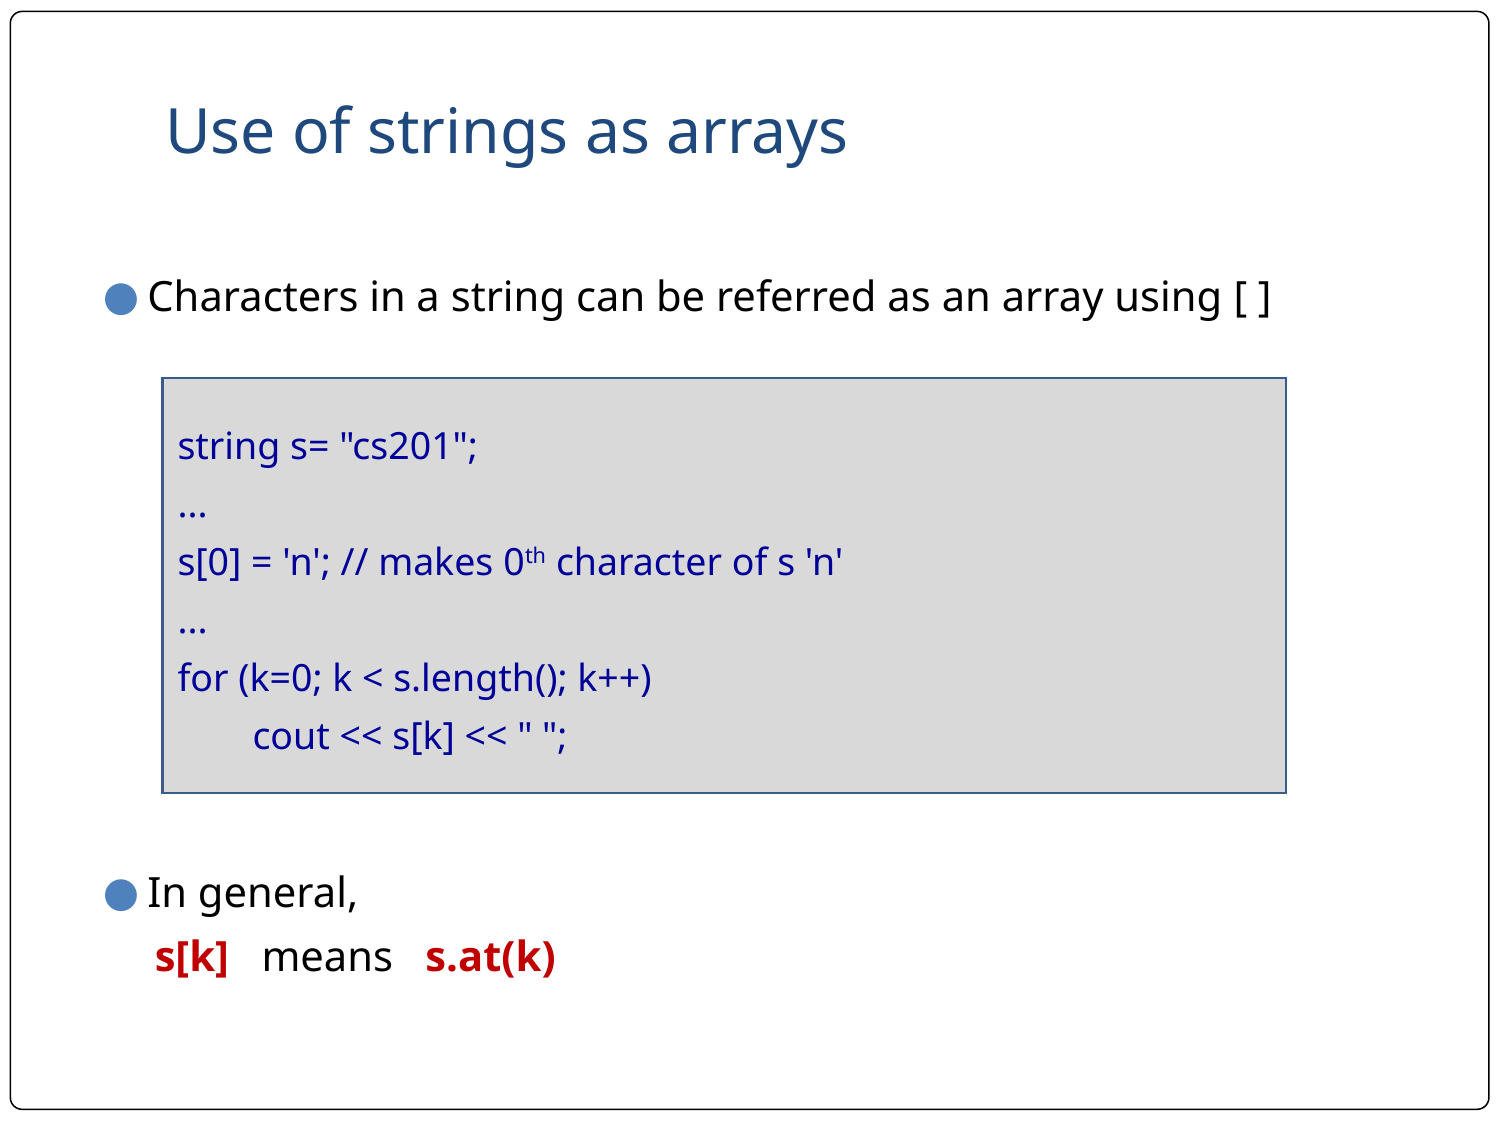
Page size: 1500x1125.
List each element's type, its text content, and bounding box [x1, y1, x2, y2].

list Characters in a string can be referred as an array using [ ] In general, s[k] means s.at(k) [87, 254, 1451, 1053]
text_box string s= "cs201"; ... s[0] = 'n'; // makes 0th character of s 'n' ... for (k=0; k < s.length(); k++) cout << s[k] << " "; [162, 378, 1287, 794]
title Use of strings as arrays [150, 70, 1425, 181]
